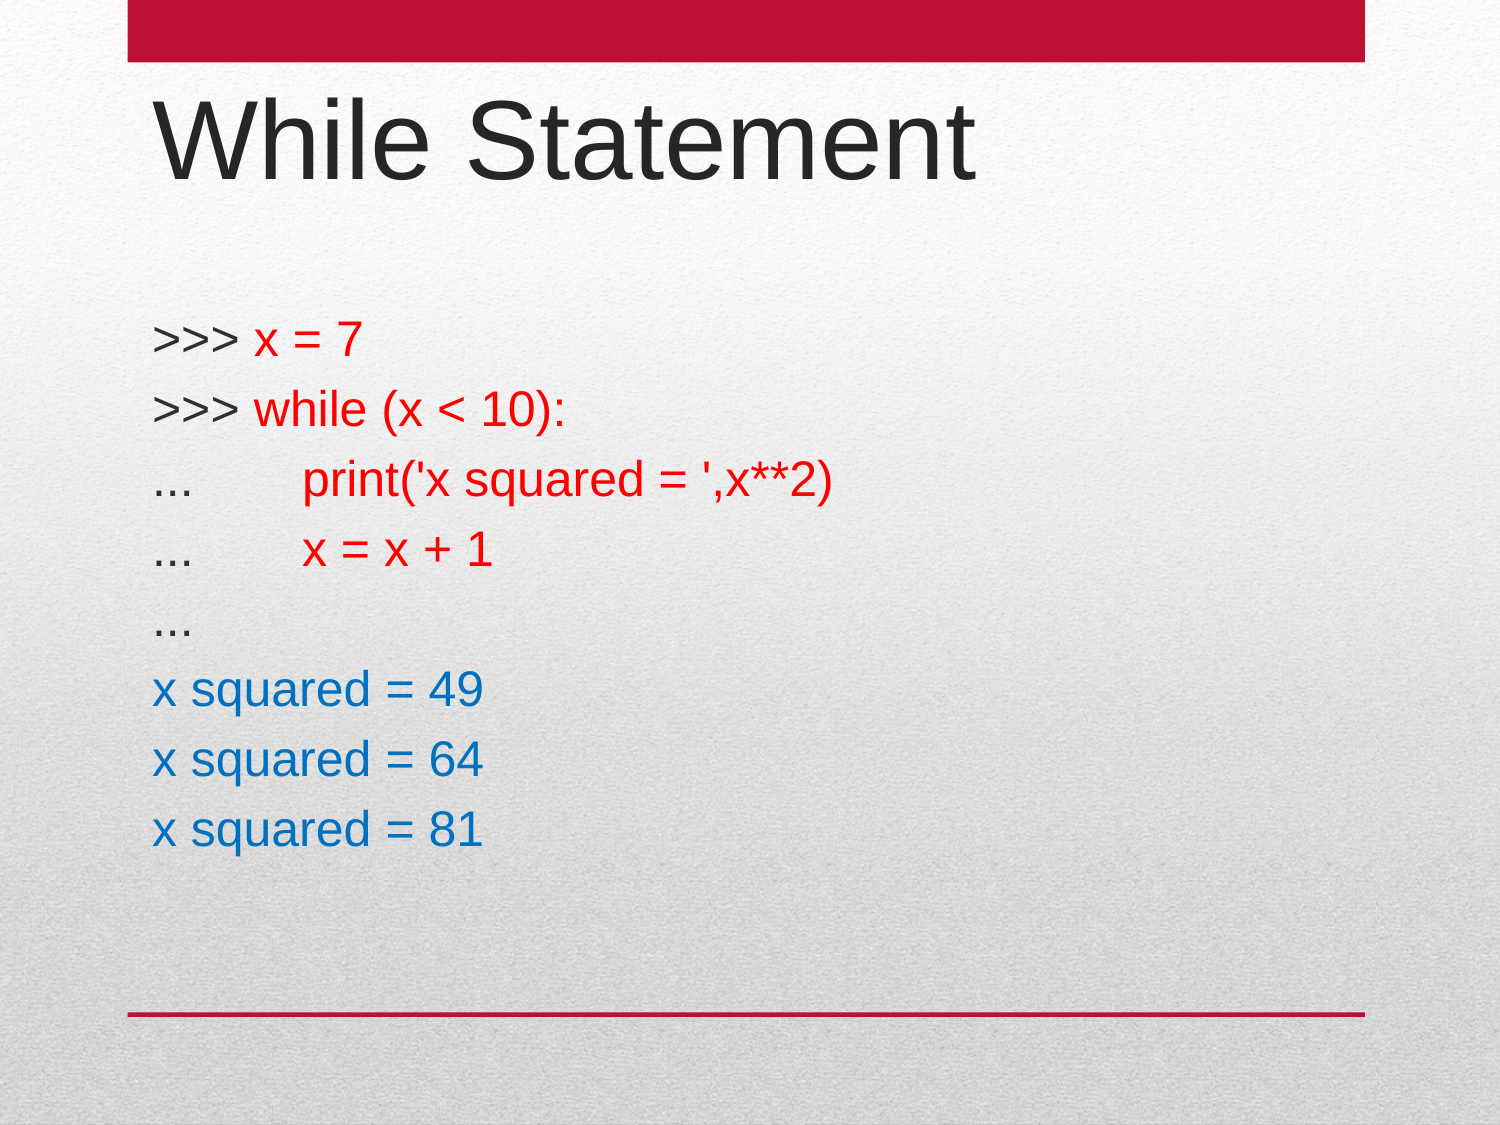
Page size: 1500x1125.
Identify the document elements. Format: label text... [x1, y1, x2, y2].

text_box >>> x = 7 >>> while (x < 10): ... print('x squared = ',x**2) ... x = x + 1 ... x squared = 49 x squared = 64 x squared = 81 [137, 299, 1128, 1014]
text_box While Statement [137, 59, 1500, 278]
